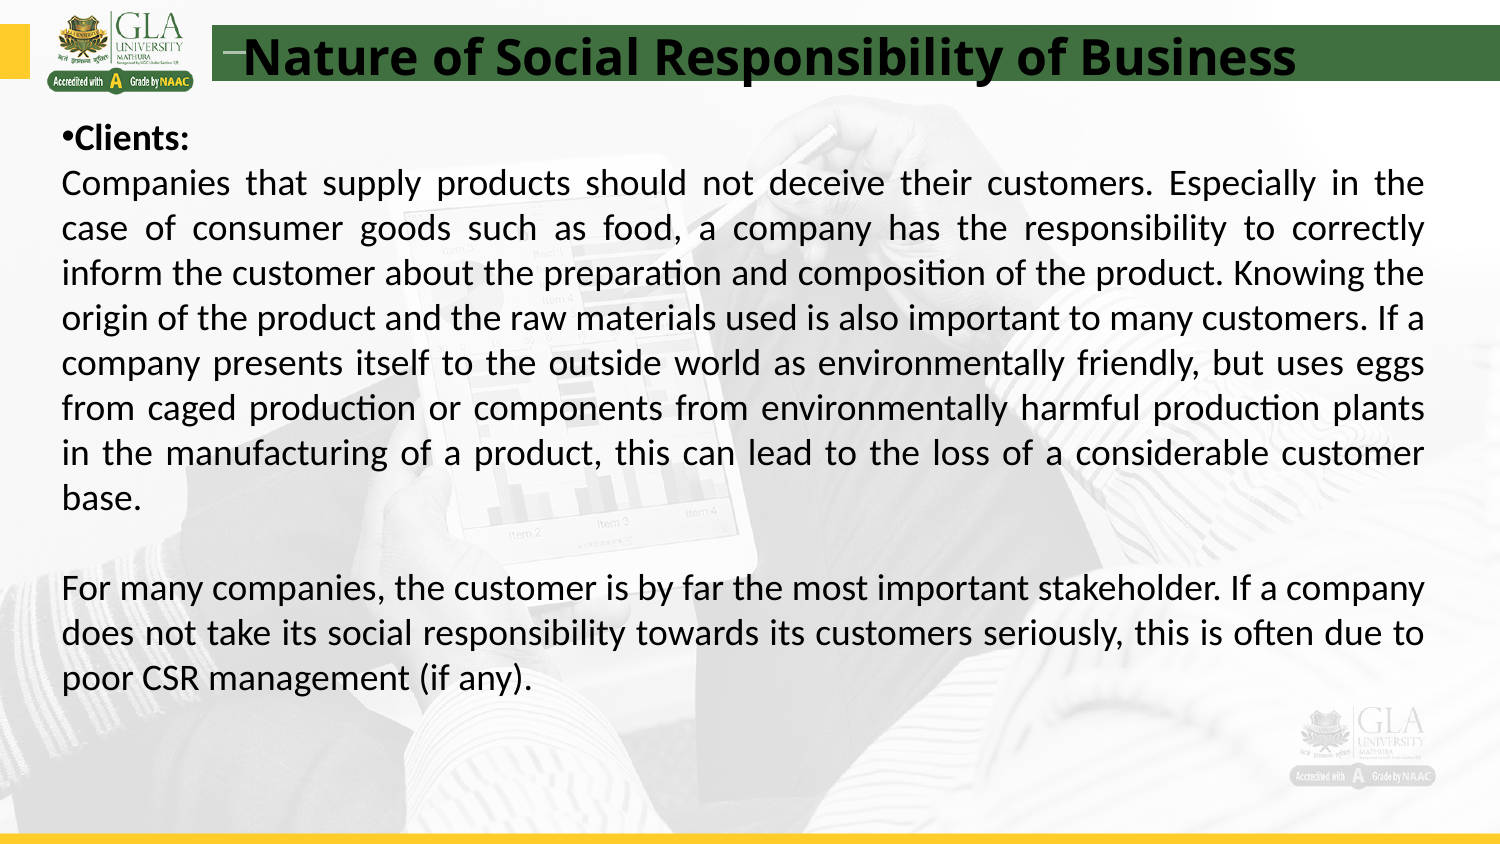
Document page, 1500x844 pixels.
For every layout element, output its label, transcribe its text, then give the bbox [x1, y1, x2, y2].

picture [0, 0, 1500, 844]
text_box [152, 562, 750, 623]
text_box Clients: Companies that supply products should not deceive their customers. Especially in the case of consumer goods such as food, a company has the responsibility to correctly inform the customer about the preparation and composition of the product. Knowing the origin of the product and the raw materials used is also important to many customers. If a company presents itself to the outside world as environmentally friendly, but uses eggs from caged production or components from environmentally harmful production plants in the manufacturing of a product, this can lead to the loss of a considerable customer base. For many companies, the customer is by far the most important stakeholder. If a company does not take its social responsibility towards its customers seriously, this is often due to poor CSR management (if any). [46, 105, 1442, 751]
text_box Nature of Social Responsibility of Business [227, 17, 1313, 93]
